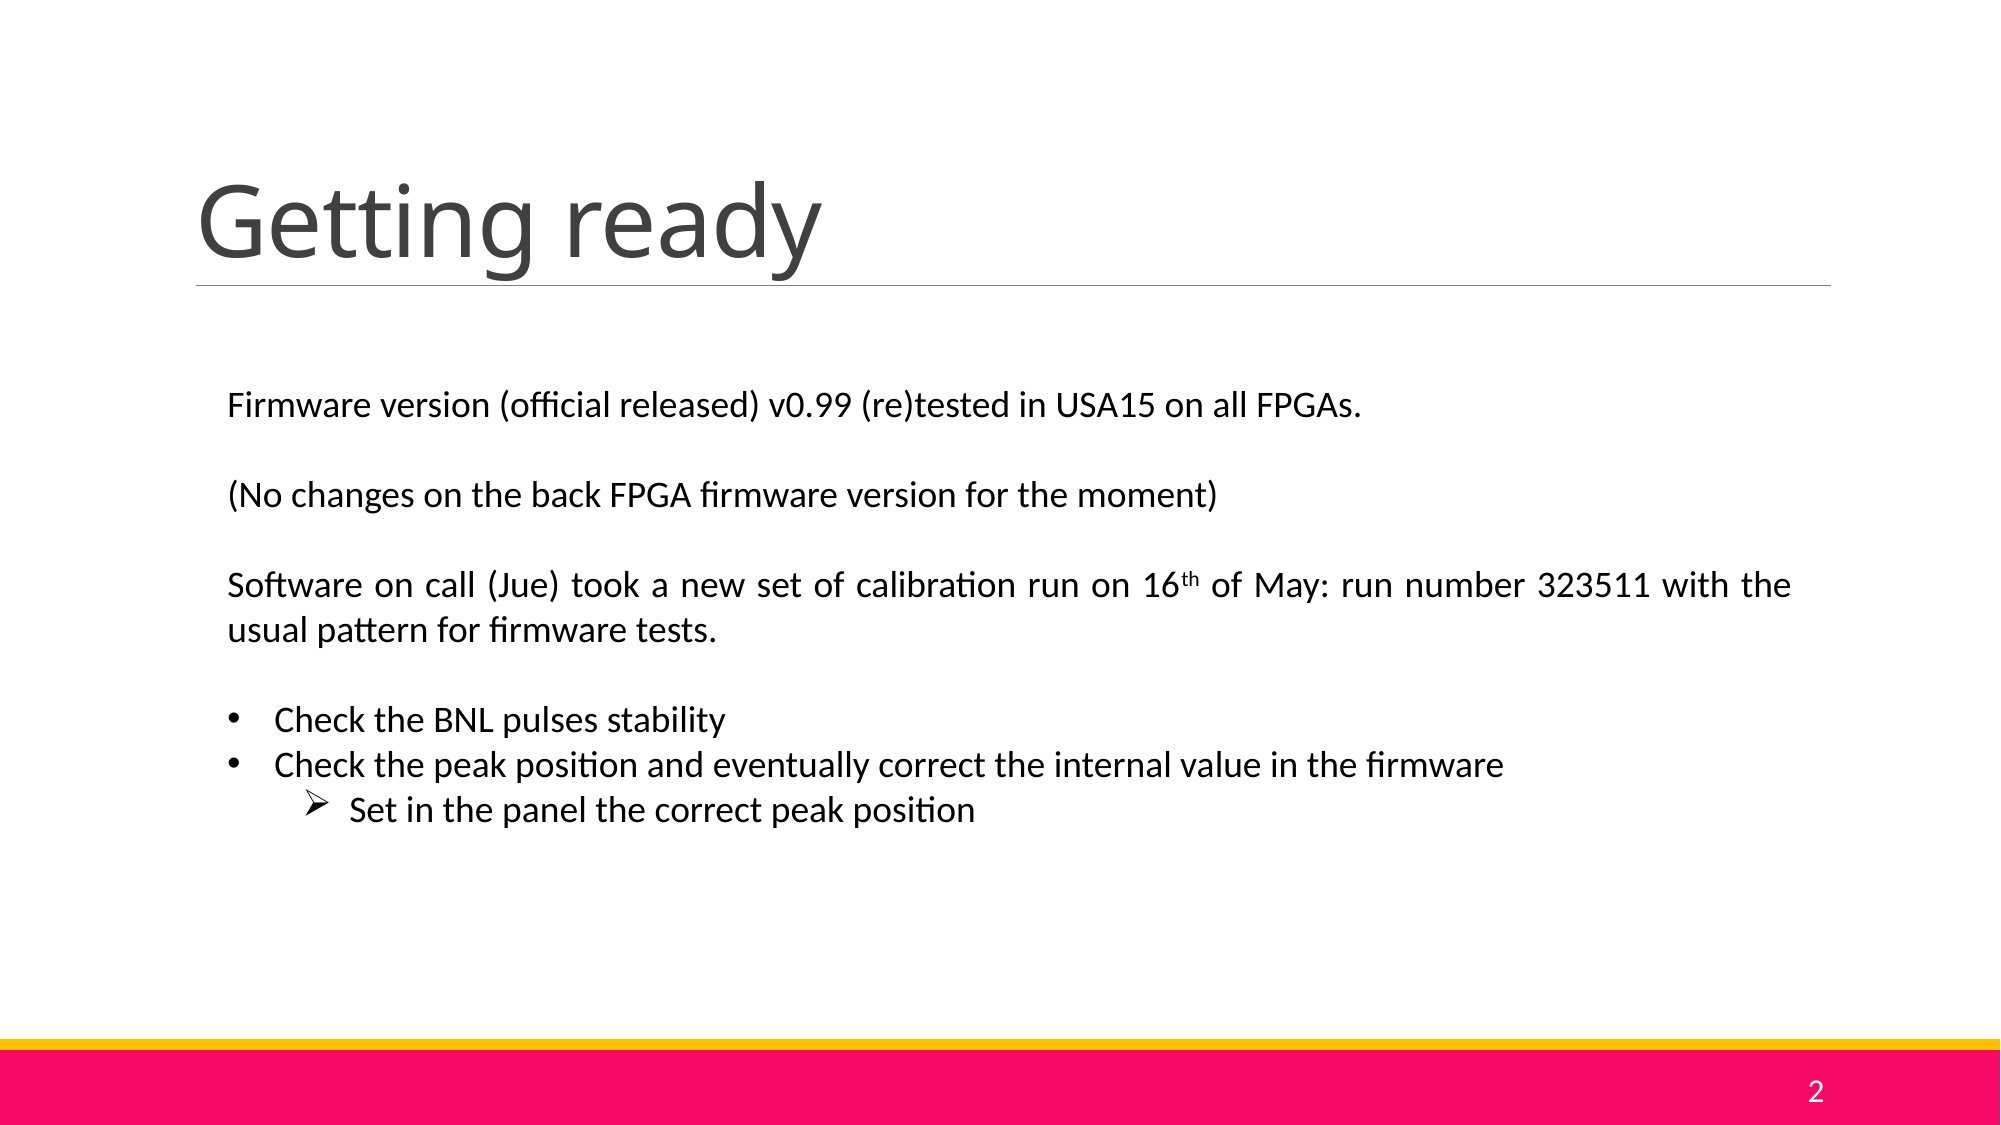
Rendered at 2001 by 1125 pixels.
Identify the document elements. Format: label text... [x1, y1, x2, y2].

slide_number 2 [1624, 1059, 1840, 1120]
title Getting ready [180, 47, 1830, 285]
text_box Firmware version (official released) v0.99 (re)tested in USA15 on all FPGAs. (No changes on the back FPGA firmware version for the moment) Software on call (Jue) took a new set of calibration run on 16th of May: run number 323511 with the usual pattern for firmware tests. Check the BNL pulses stability Check the peak position and eventually correct the internal value in the firmware Set in the panel the correct peak position [212, 372, 1808, 838]
